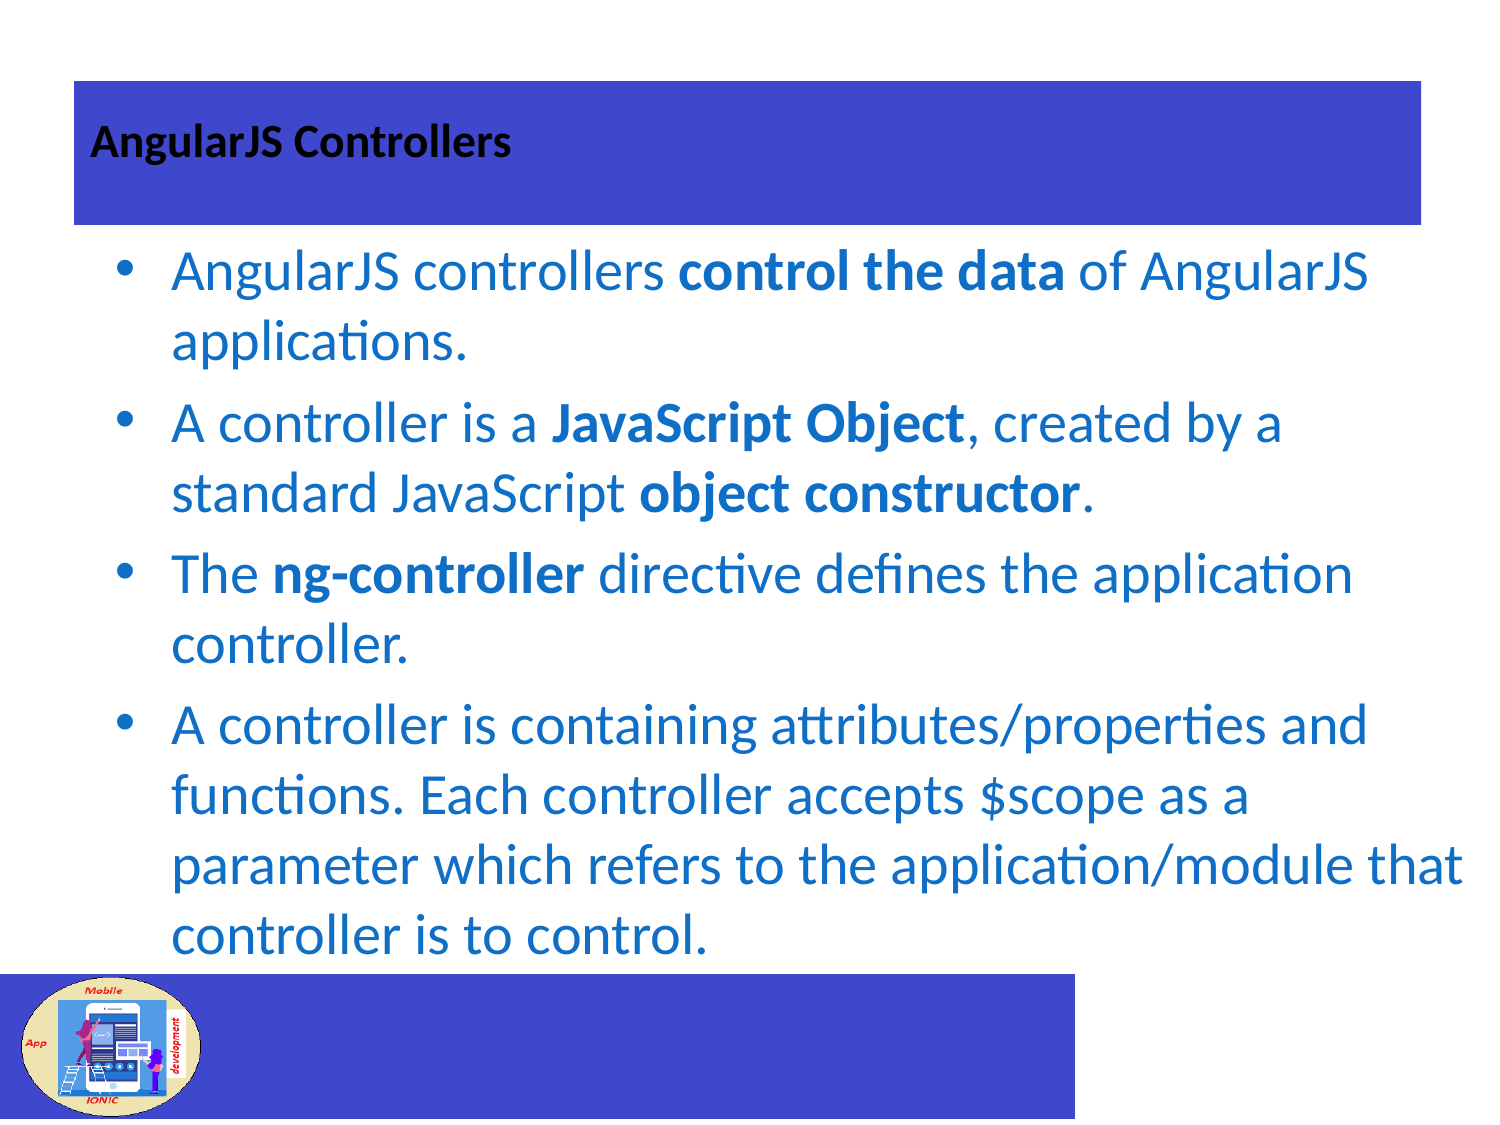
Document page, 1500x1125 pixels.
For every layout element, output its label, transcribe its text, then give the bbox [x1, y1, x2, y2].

title AngularJS Controllers [75, 45, 1425, 233]
list AngularJS controllers control the data of AngularJS applications. A controller is a JavaScript Object, created by a standard JavaScript object constructor. The ng-controller directive defines the application controller. A controller is containing attributes/properties and functions. Each controller accepts $scope as a parameter which refers to the application/module that controller is to control. [99, 224, 1500, 1075]
picture [0, 974, 1075, 1119]
